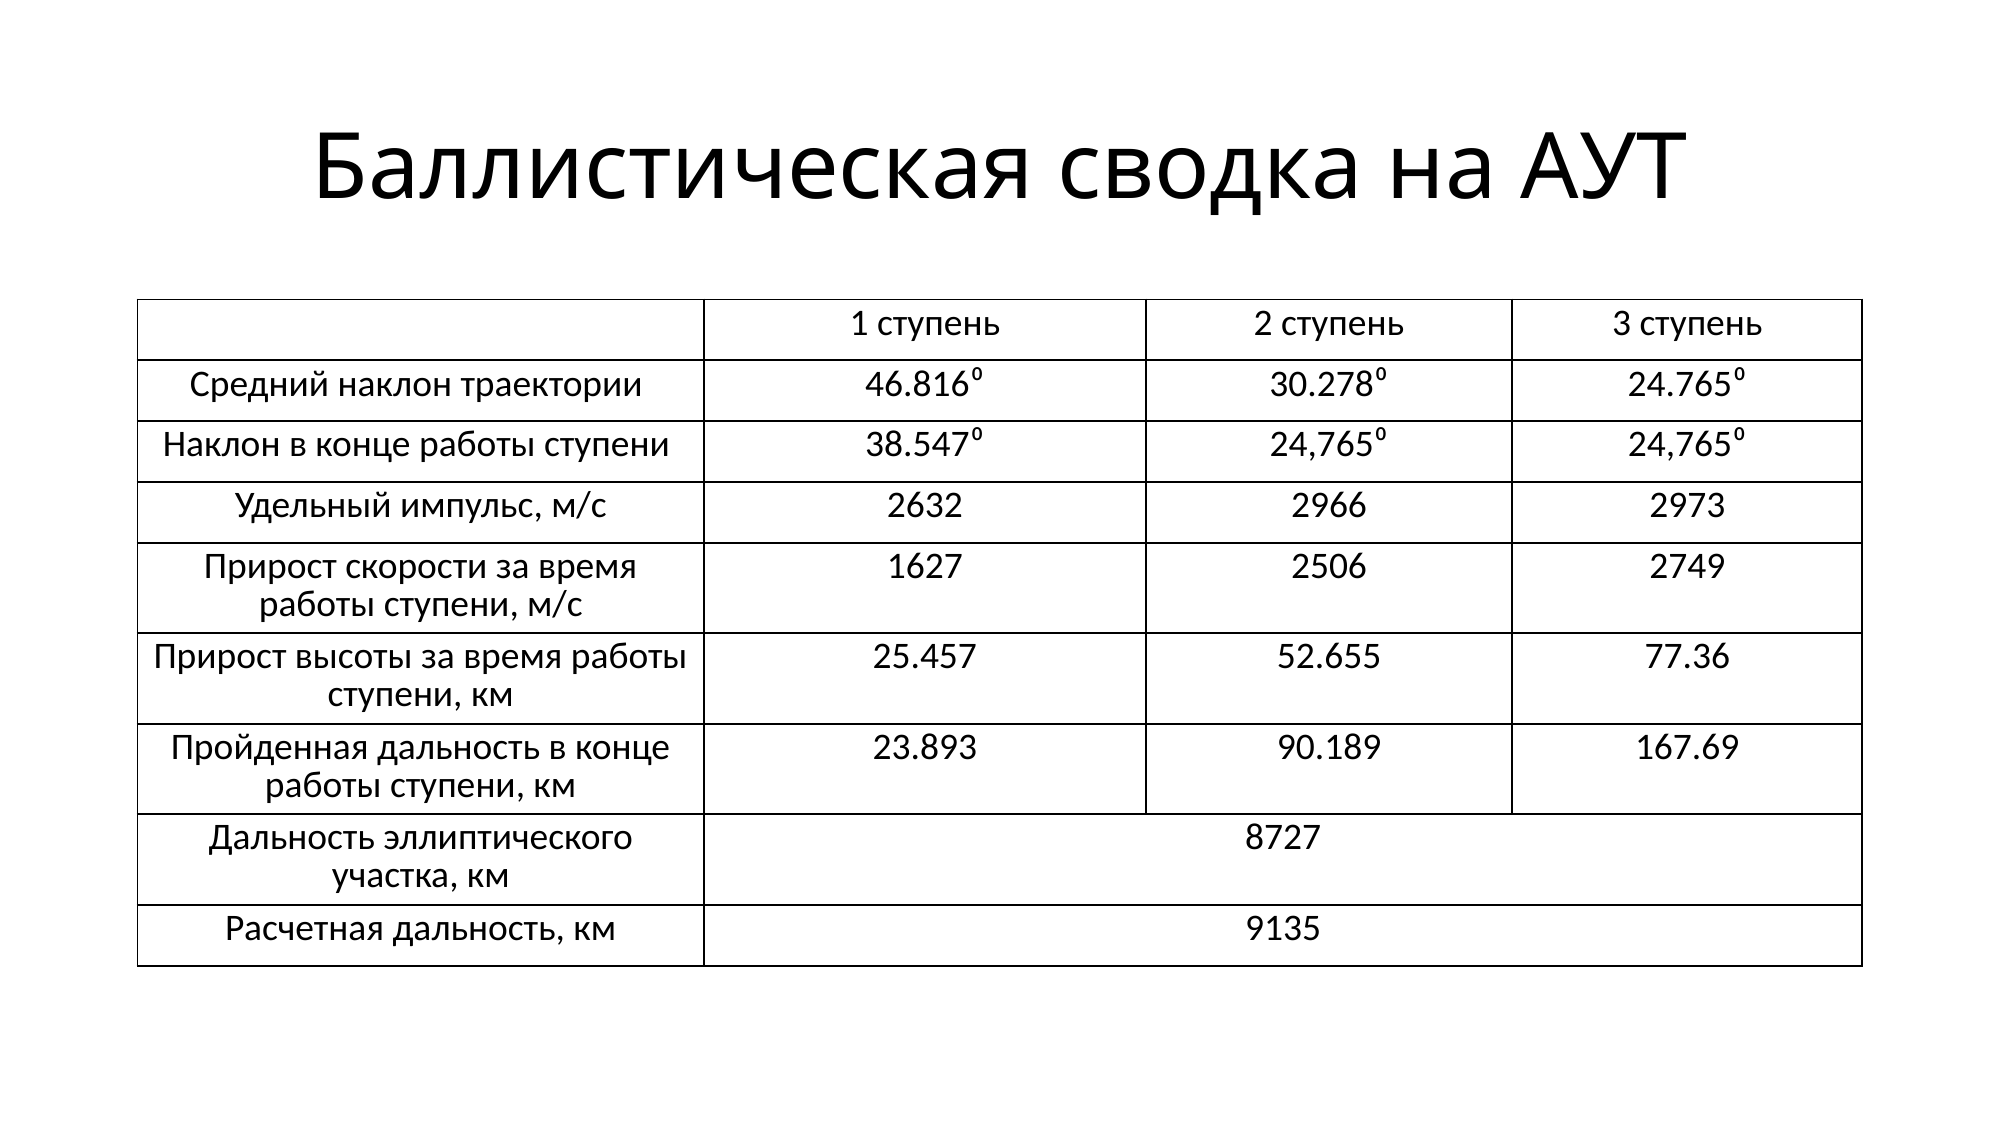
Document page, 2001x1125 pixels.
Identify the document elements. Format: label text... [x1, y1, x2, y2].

title Баллистическая сводка на АУТ [137, 59, 1863, 278]
